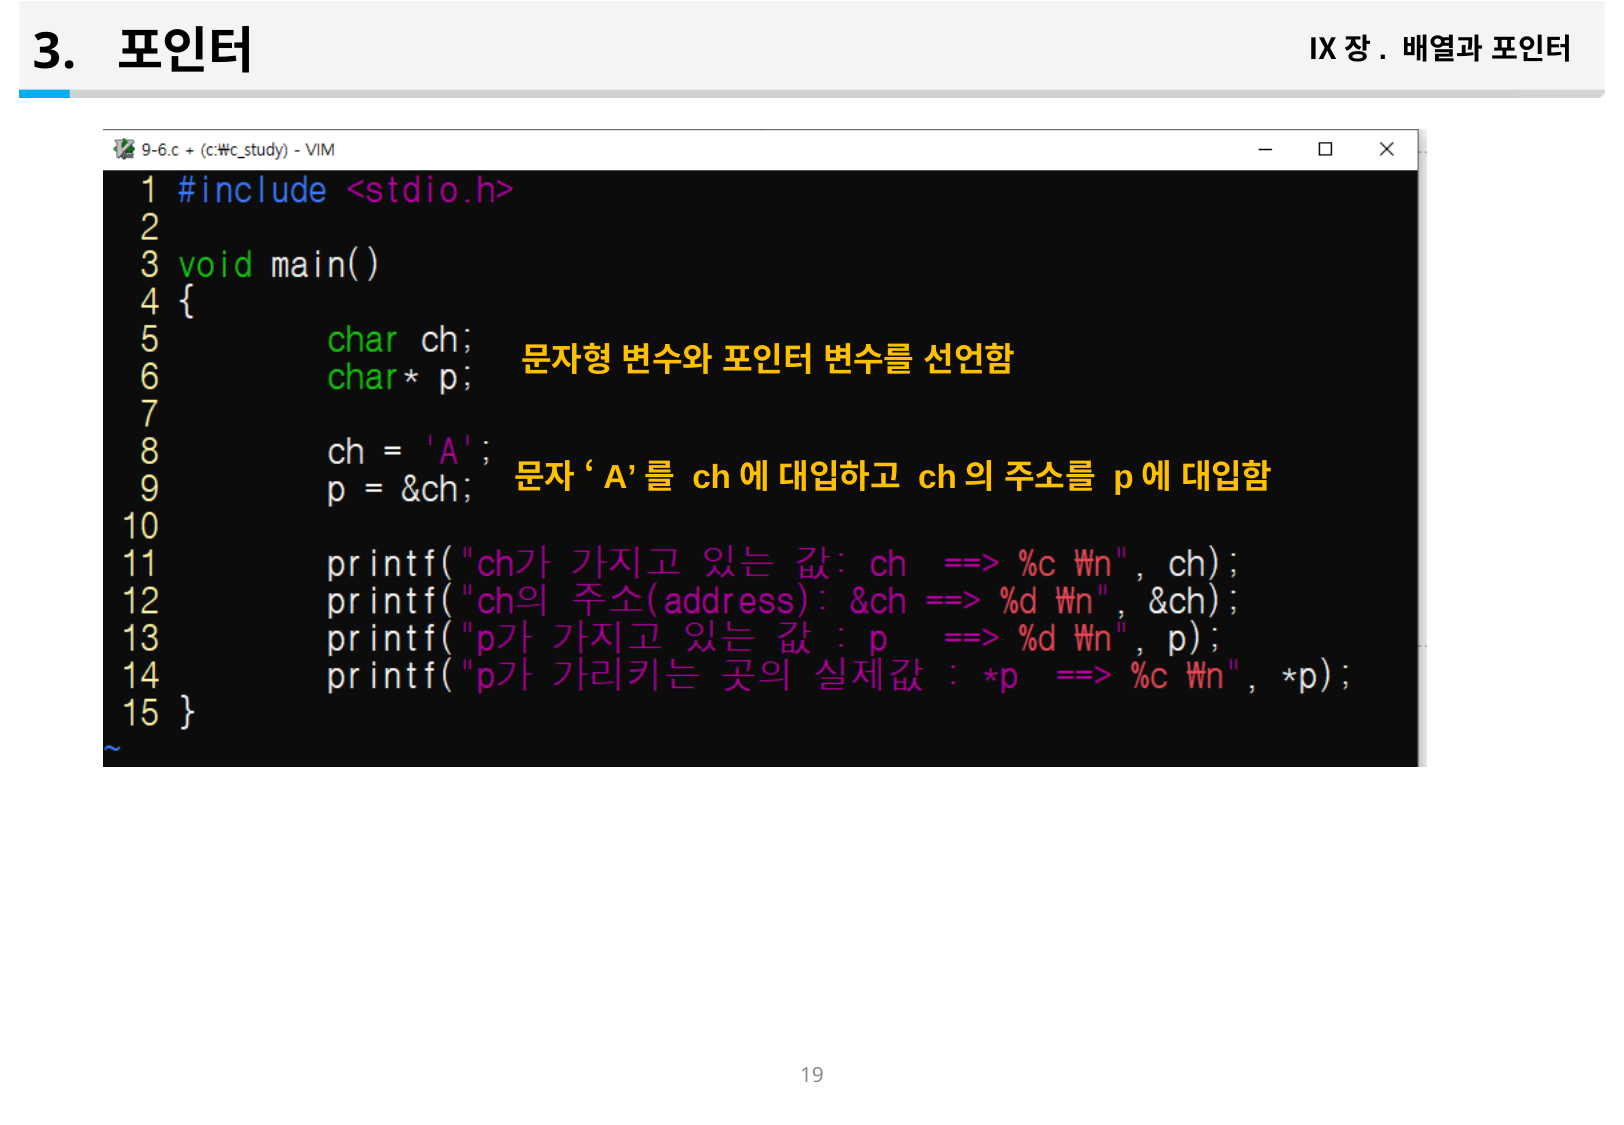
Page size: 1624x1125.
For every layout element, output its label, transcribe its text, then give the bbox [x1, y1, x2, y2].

picture [102, 128, 1427, 767]
picture [19, 1, 1605, 98]
list 포인터 [17, 11, 1167, 85]
text_box Ⅸ장. 배열과 포인터 [1293, 22, 1596, 73]
slide_number 18 [622, 1045, 1002, 1106]
